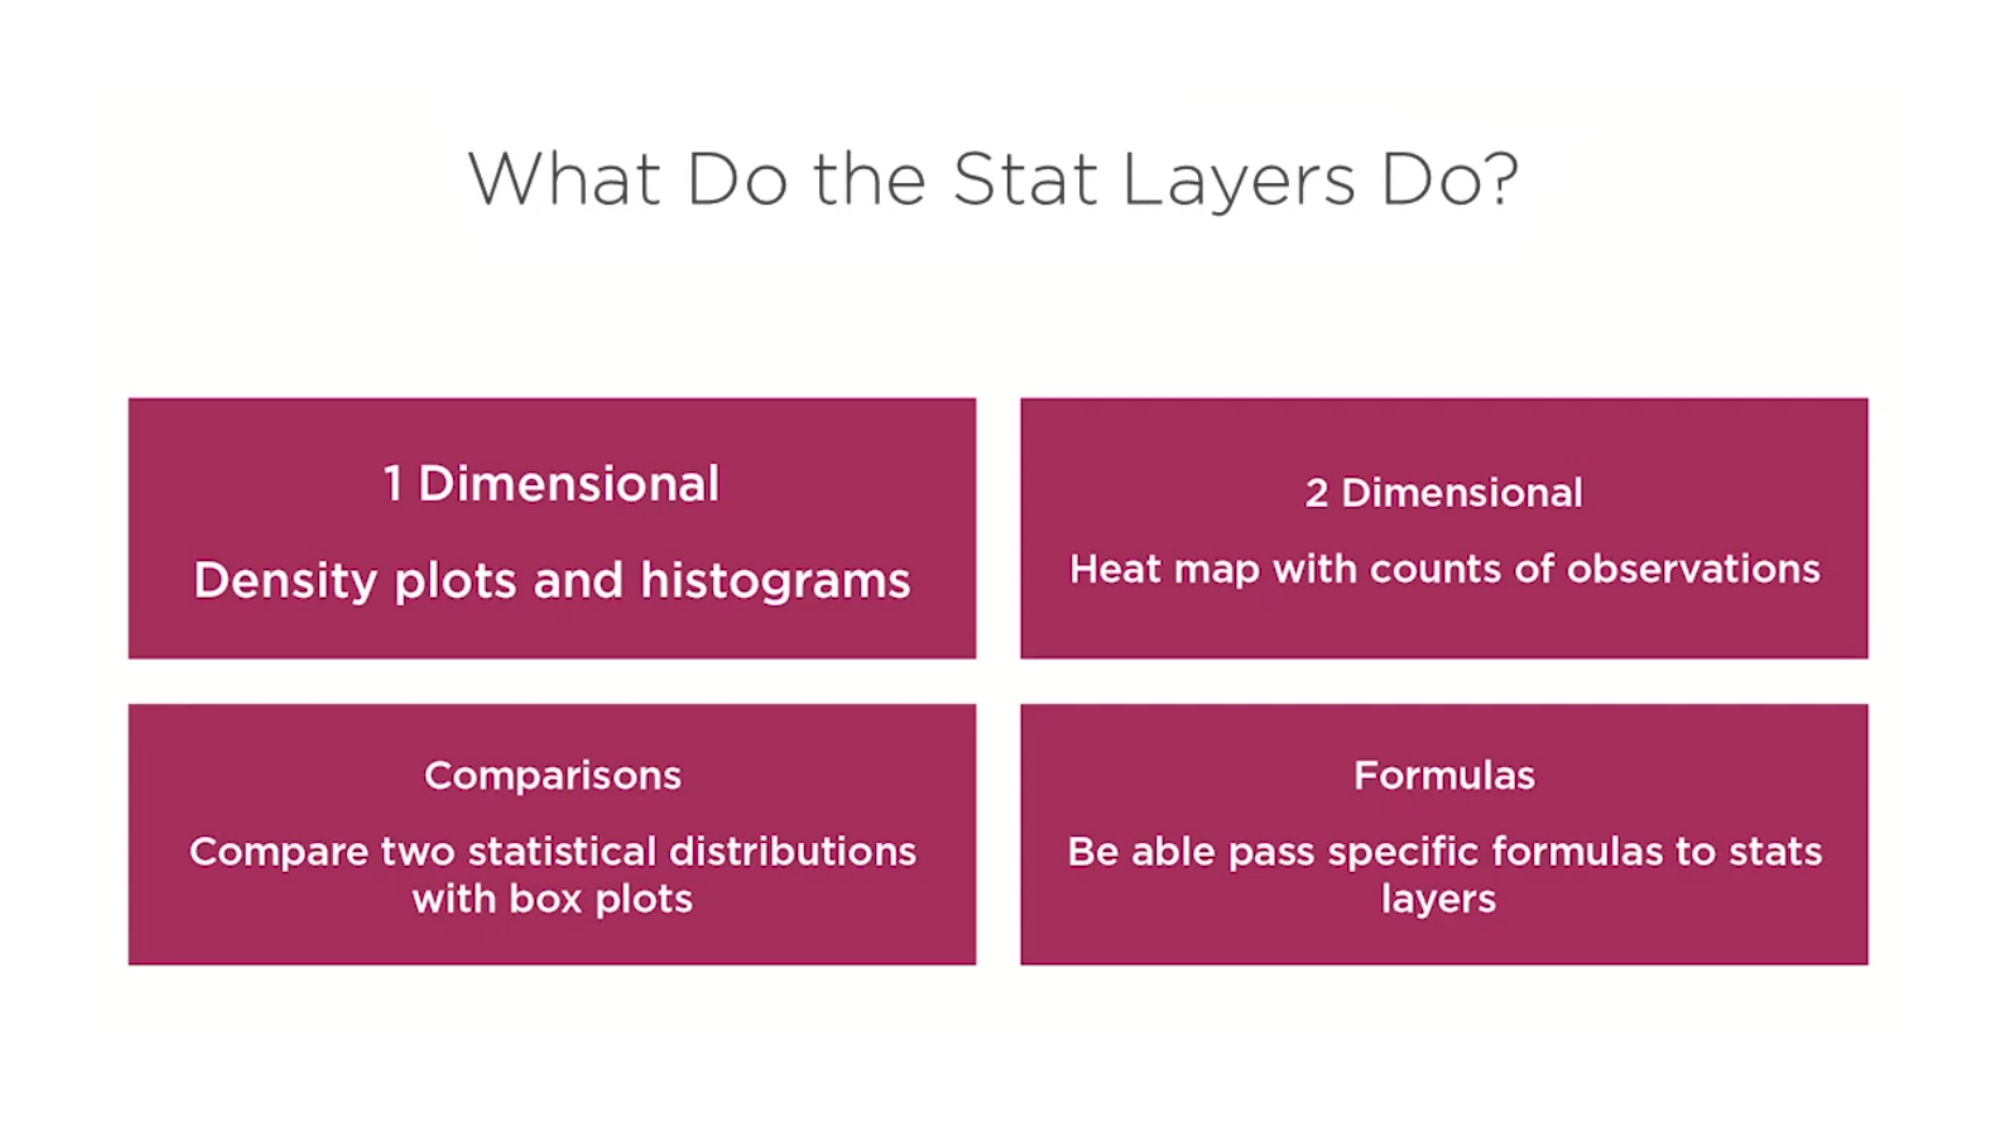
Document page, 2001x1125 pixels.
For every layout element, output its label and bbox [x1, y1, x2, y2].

picture [92, 91, 1908, 1034]
